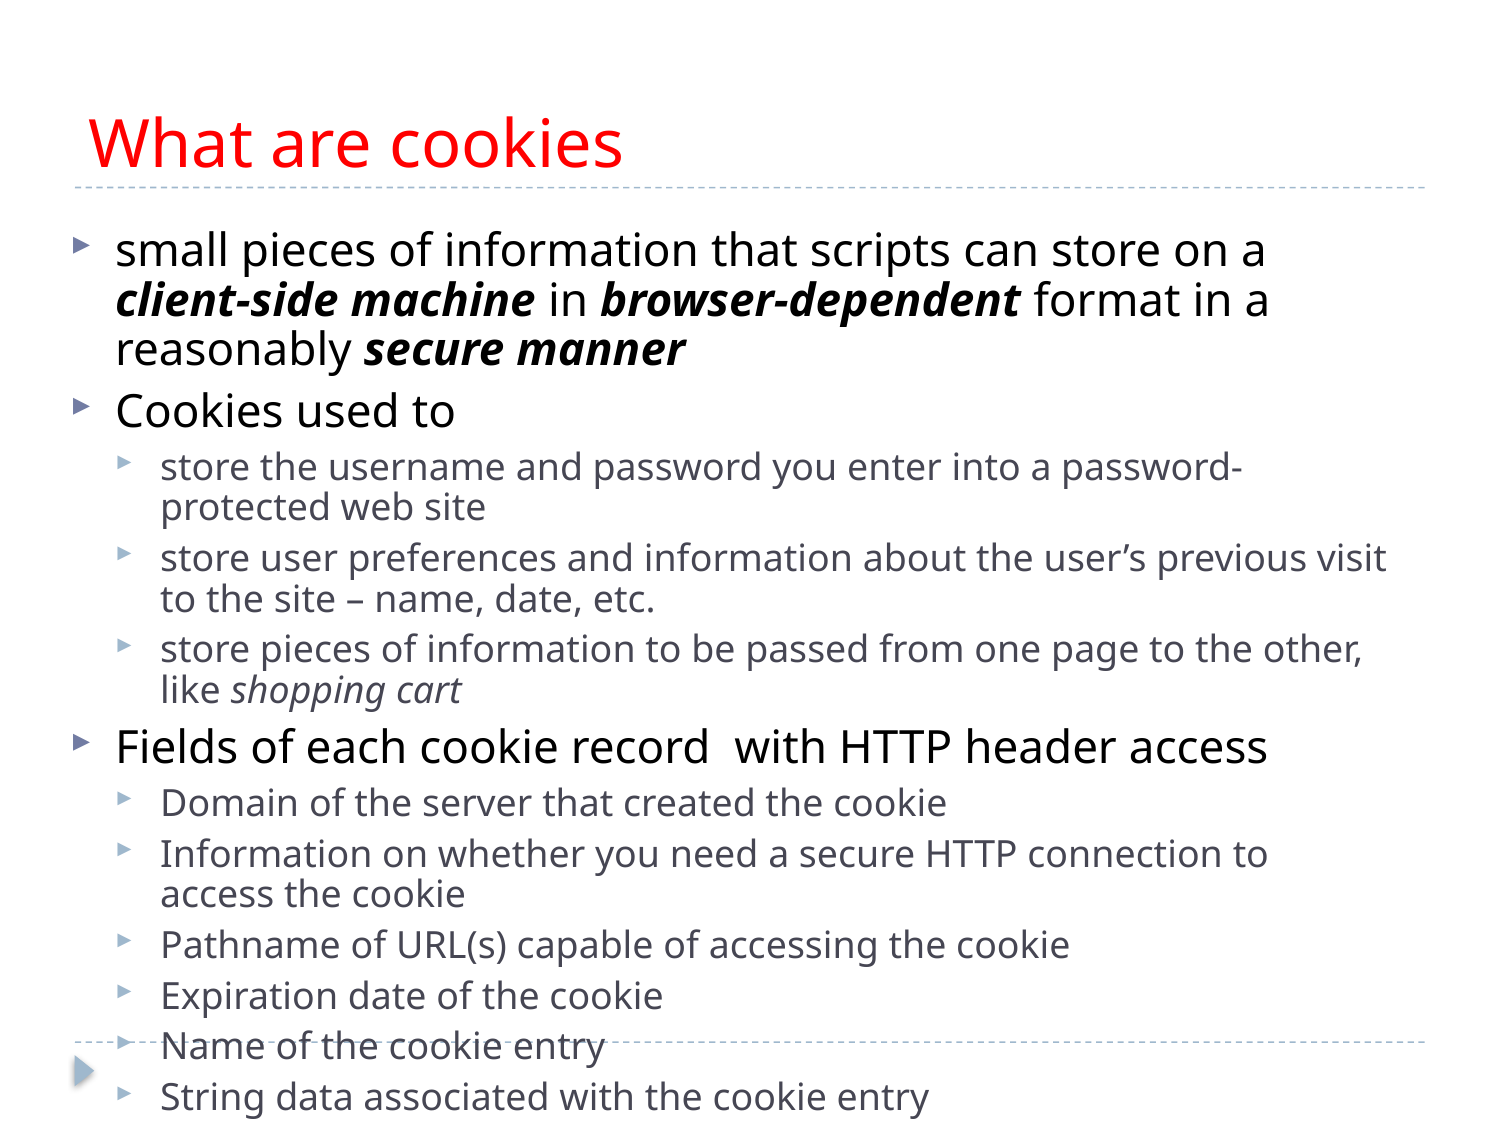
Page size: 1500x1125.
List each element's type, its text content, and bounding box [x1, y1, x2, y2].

title What are cookies [75, 24, 1425, 188]
list small pieces of information that scripts can store on a client-side machine in browser-dependent format in a reasonably secure manner Cookies used to store the username and password you enter into a password-protected web site store user preferences and information about the user’s previous visit to the site – name, date, etc. store pieces of information to be passed from one page to the other, like shopping cart Fields of each cookie record with HTTP header access Domain of the server that created the cookie Information on whether you need a secure HTTP connection to access the cookie Pathname of URL(s) capable of accessing the cookie Expiration date of the cookie Name of the cookie entry String data associated with the cookie entry [56, 220, 1407, 1103]
